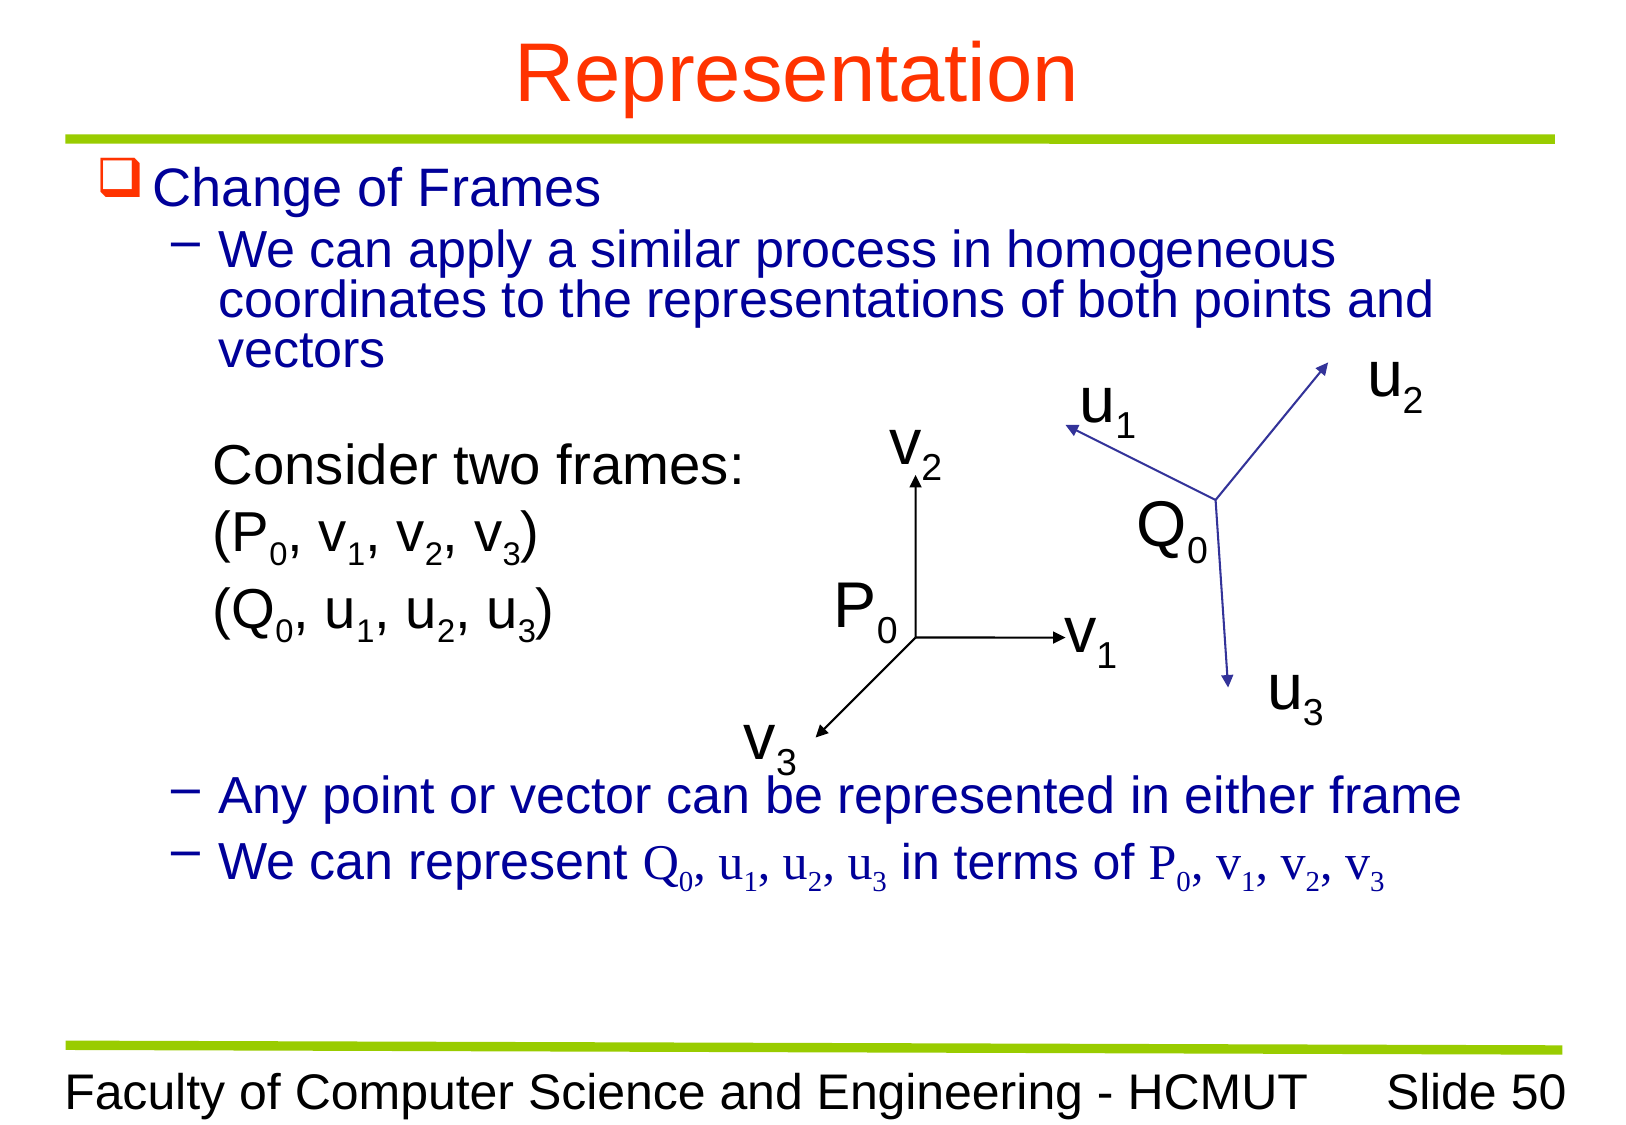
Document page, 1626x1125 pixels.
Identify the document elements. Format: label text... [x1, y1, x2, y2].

list Change of Frames We can apply a similar process in homogeneous coordinates to the representations of both points and vectors Any point or vector can be represented in either frame We can represent Q0, u1, u2, u3 in terms of P0, v1, v2, v3 [81, 144, 1544, 1033]
title Representation [50, 15, 1544, 121]
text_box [221, 324, 1438, 781]
